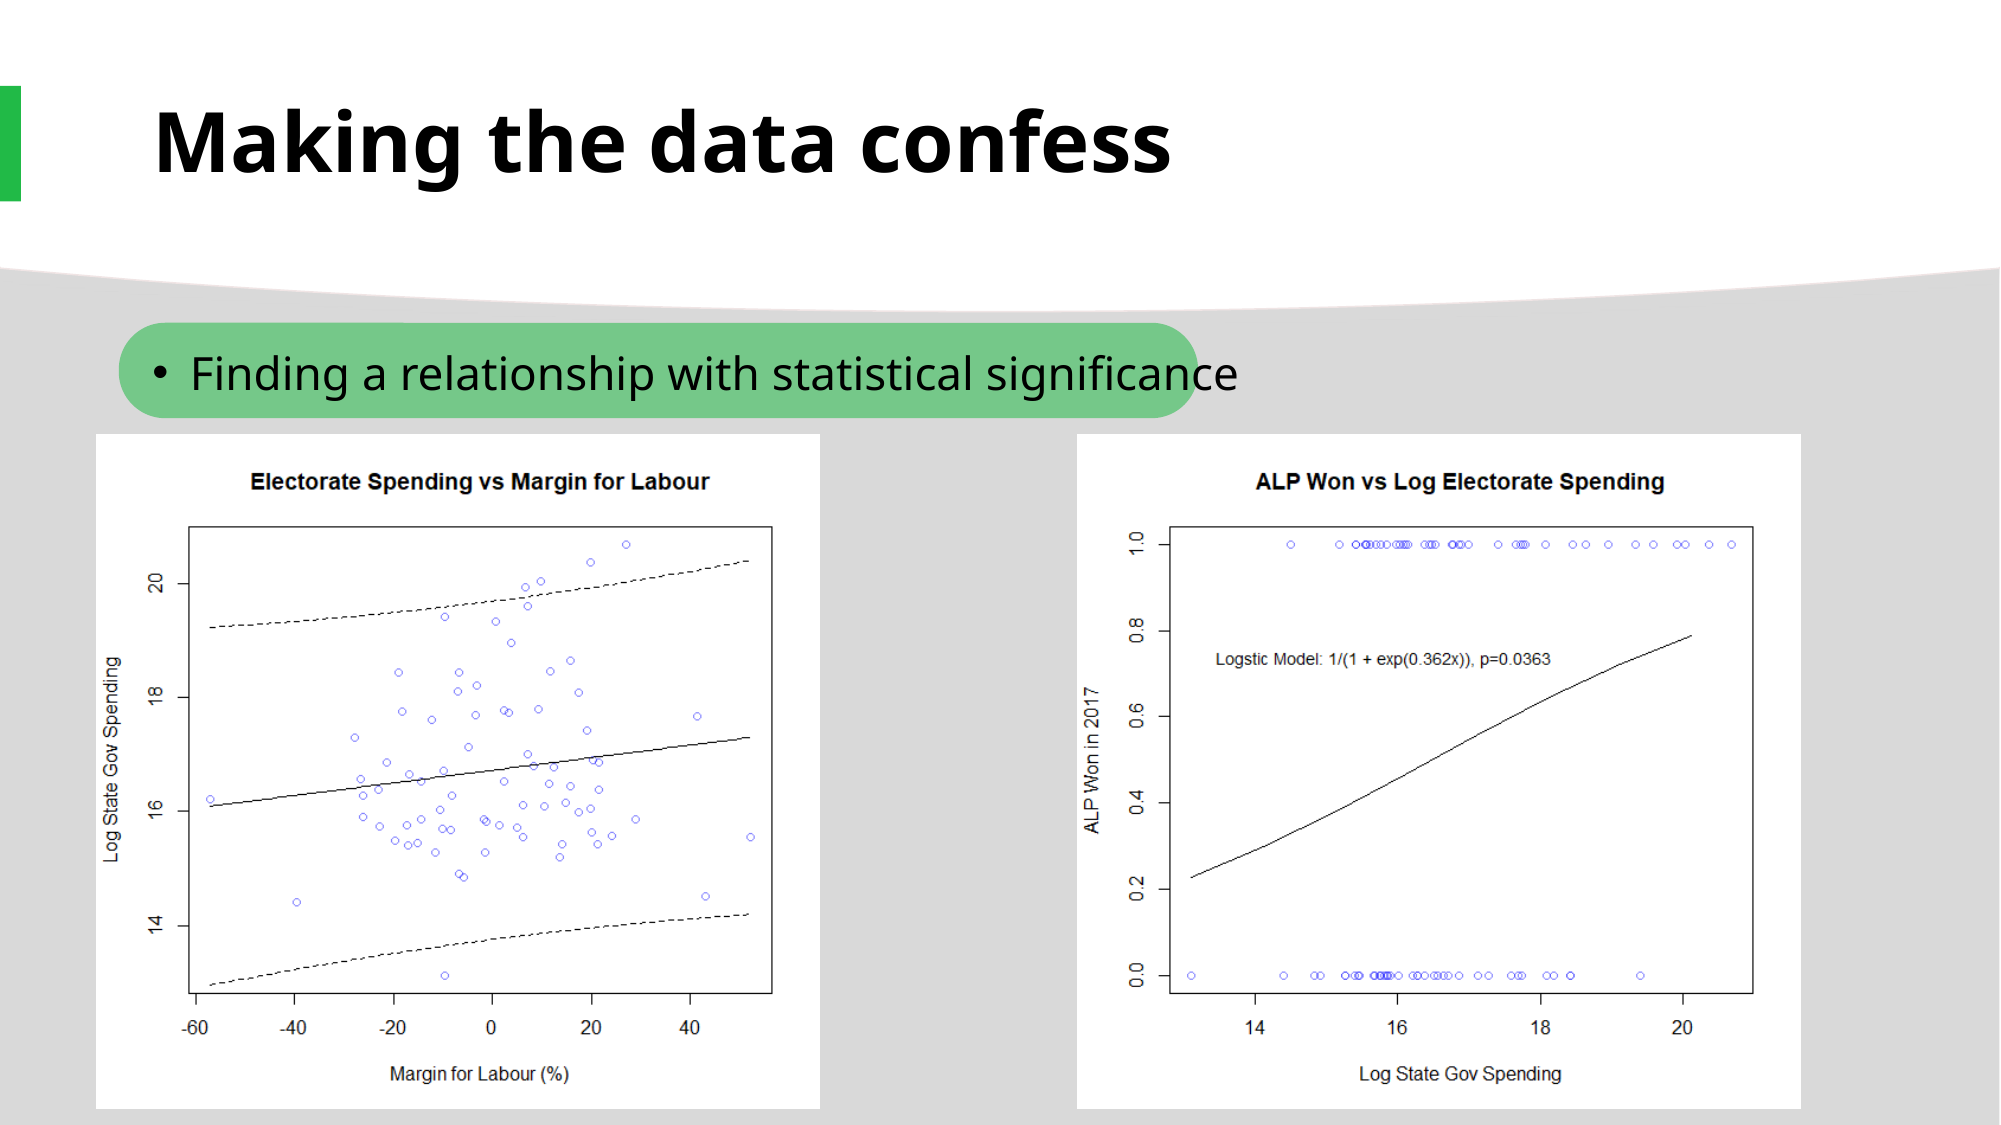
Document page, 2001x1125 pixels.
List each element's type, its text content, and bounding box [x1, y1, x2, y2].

title Making the data confess [137, 41, 1863, 251]
text_box [117, 321, 1180, 410]
picture [1077, 434, 1801, 1109]
text_box [0, 85, 22, 202]
list Finding a relationship with statistical significance [137, 331, 1863, 419]
text_box [0, 270, 2000, 1125]
picture [96, 434, 820, 1109]
text_box [0, 0, 2000, 312]
